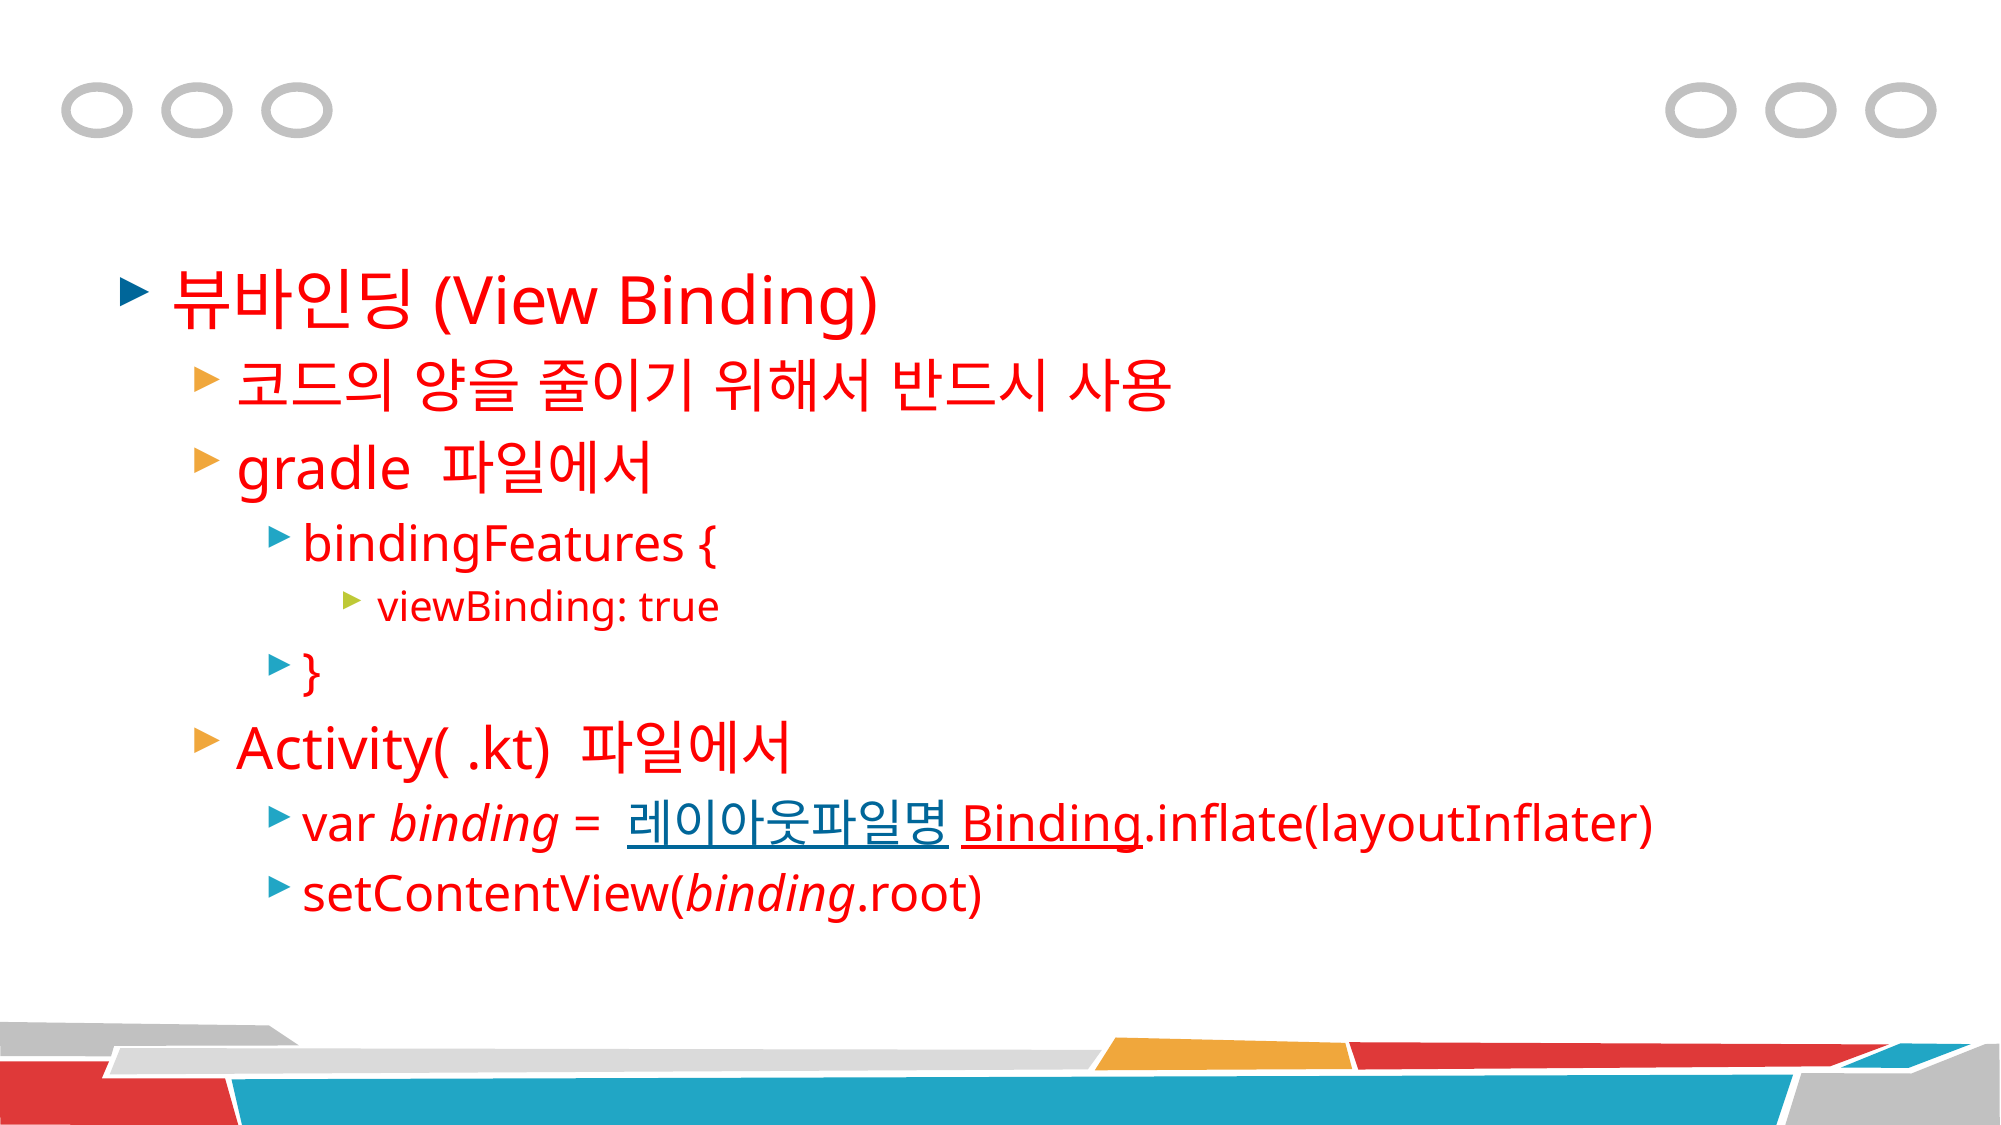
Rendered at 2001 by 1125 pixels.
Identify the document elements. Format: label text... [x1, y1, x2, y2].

list 뷰바인딩(View Binding) 코드의 양을 줄이기 위해서 반드시 사용 gradle 파일에서 bindingFeatures { viewBinding: true } Activity( .kt) 파일에서 var binding = 레이아웃파일명Binding.inflate(layoutInflater) setContentView(binding.root) [99, 250, 1900, 1005]
